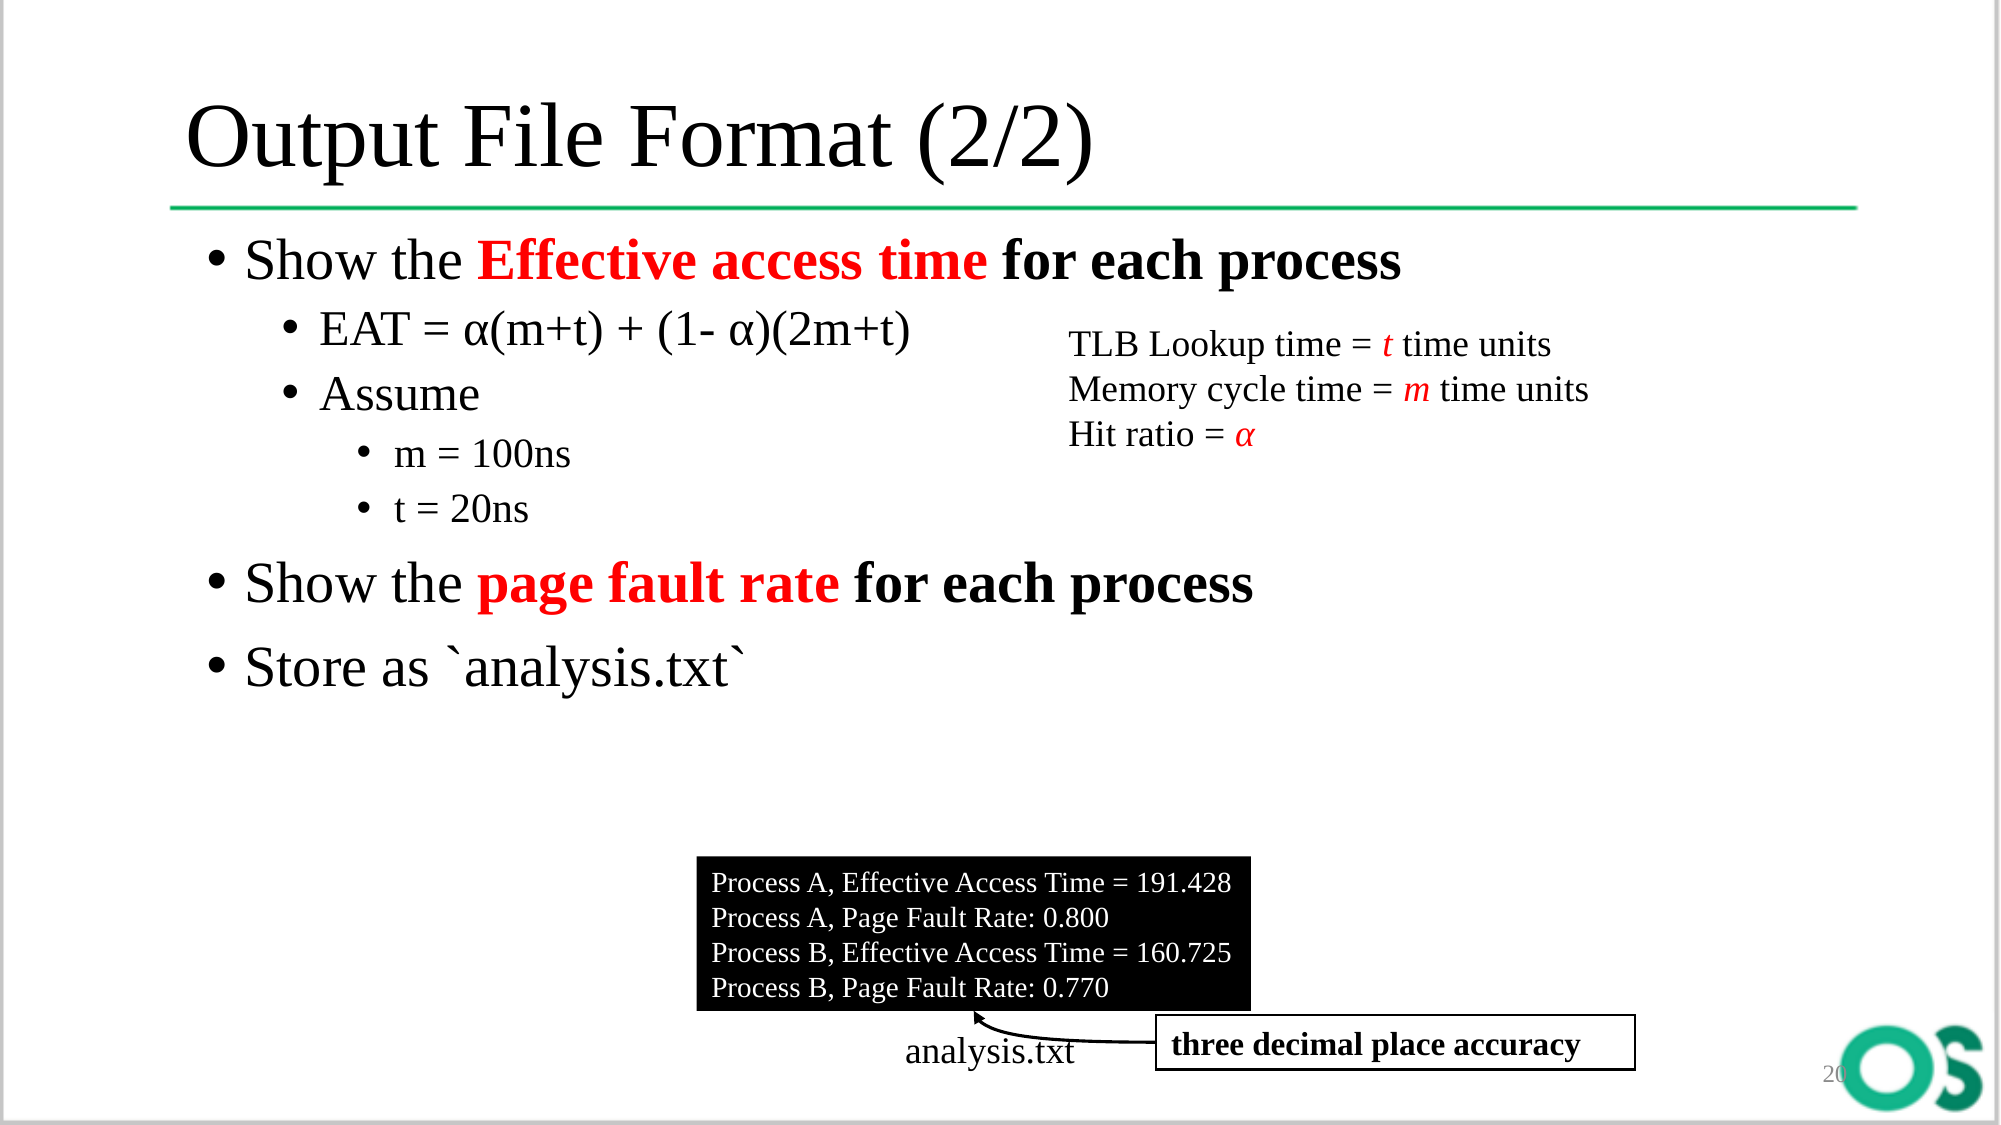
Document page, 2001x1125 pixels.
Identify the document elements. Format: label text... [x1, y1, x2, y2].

list Show the Effective access time for each process EAT = α(m+t) + (1- α)(2m+t) Assume m = 100ns t = 20ns Show the page fault rate for each process Store as `analysis.txt` [191, 221, 1904, 1078]
text_box analysis.txt [890, 1018, 1091, 1078]
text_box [973, 1011, 1157, 1043]
slide_number 20 [1412, 1042, 1863, 1103]
title Output File Format (2/2) [169, 69, 1464, 205]
picture [0, 0, 2001, 1125]
text_box Process A, Effective Access Time = 191.428 Process A, Page Fault Rate: 0.800 Process B, Effective Access Time = 160.725 Process B, Page Fault Rate: 0.770 [696, 856, 1251, 1011]
text_box three decimal place accuracy [1155, 1014, 1636, 1071]
text_box TLB Lookup time = t time units Memory cycle time = m time units Hit ratio = α [1053, 311, 1605, 461]
